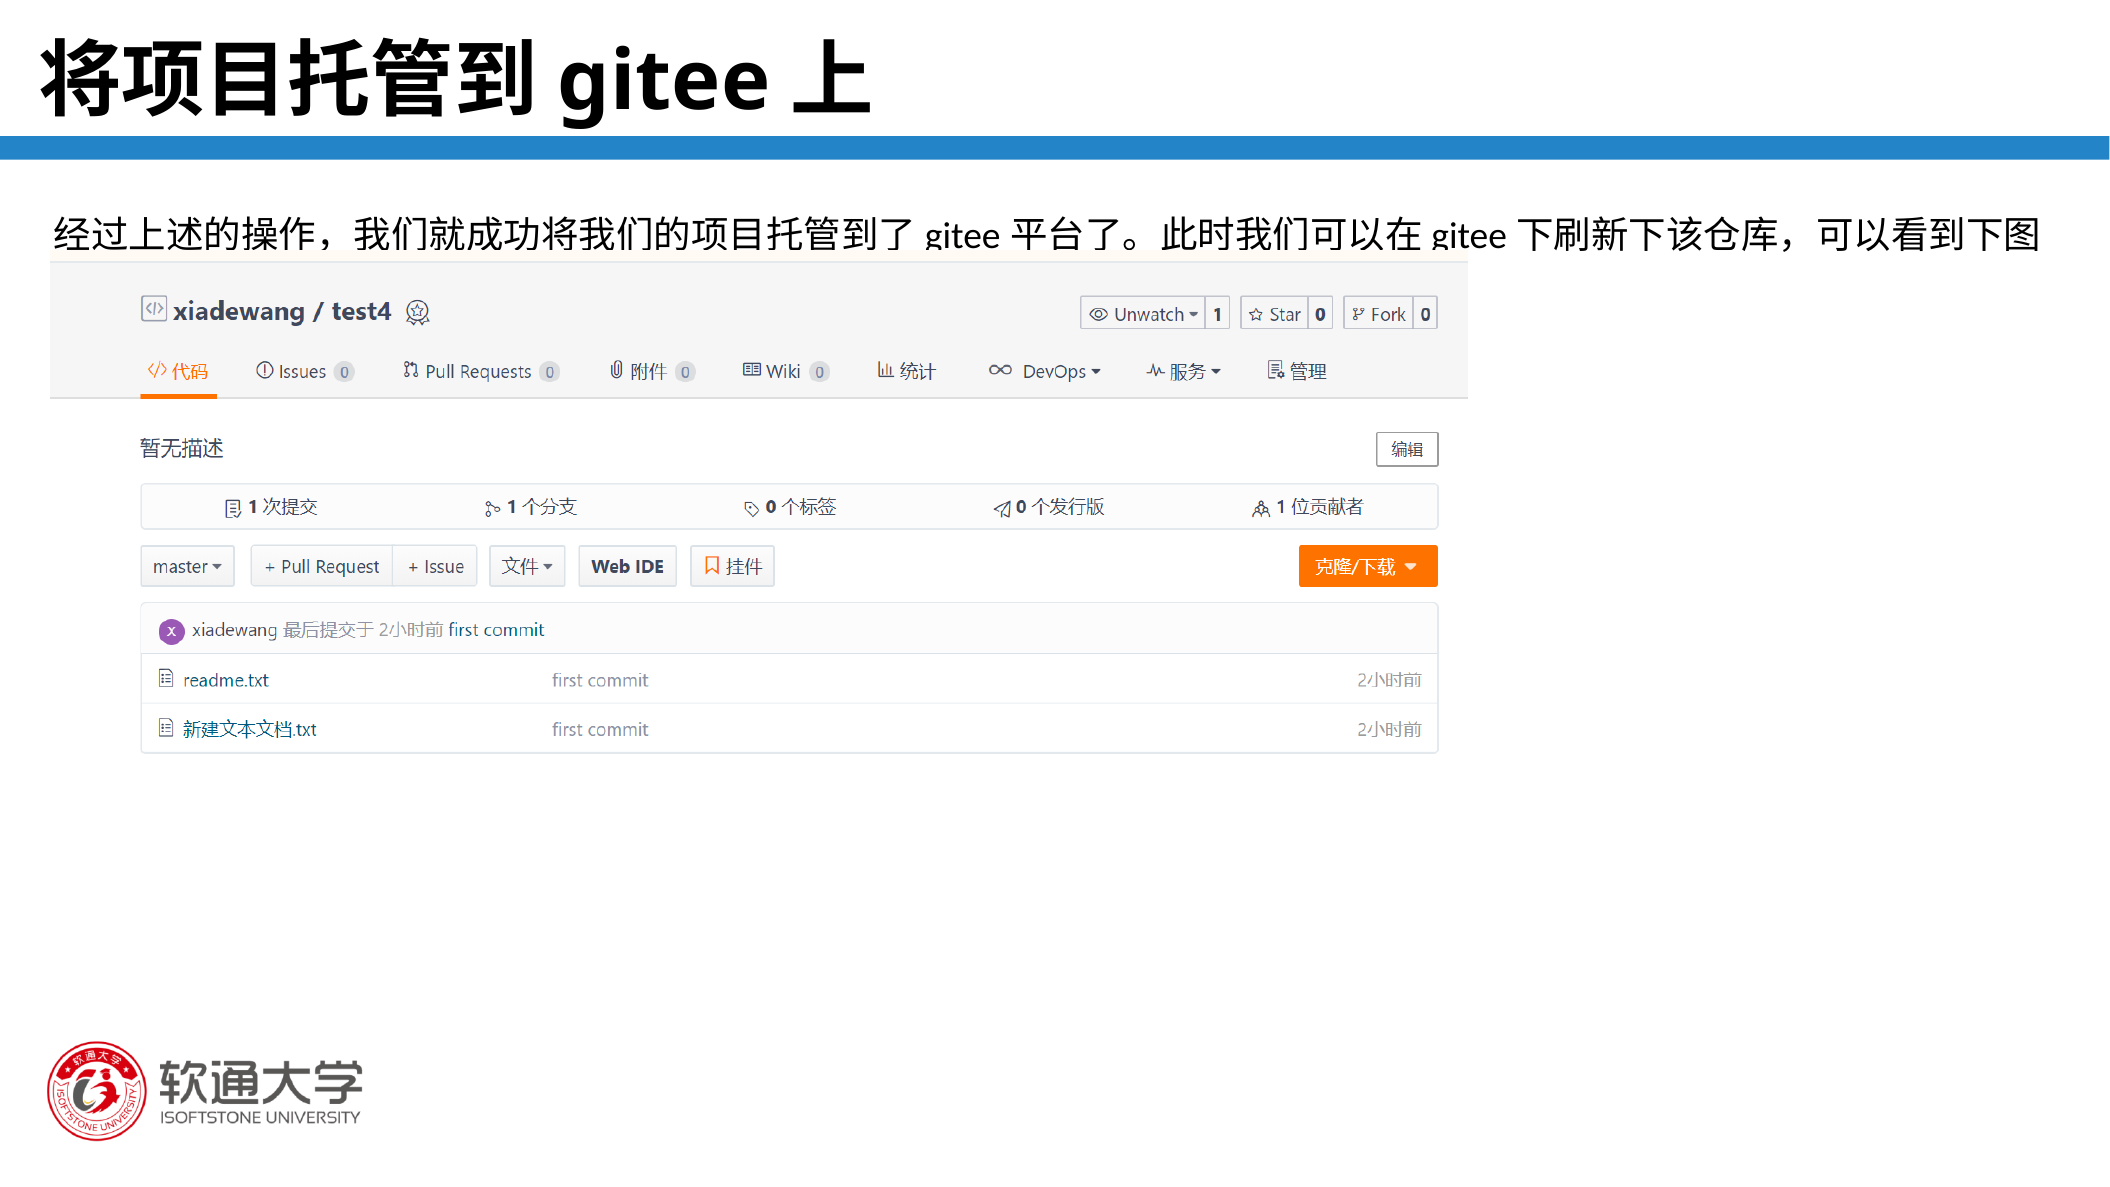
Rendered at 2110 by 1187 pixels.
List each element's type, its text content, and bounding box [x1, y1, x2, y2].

picture [0, 970, 411, 1187]
text_box 将项目托管到gitee上 [23, 19, 961, 134]
text_box 经过上述的操作，我们就成功将我们的项目托管到了gitee平台了。此时我们可以在gitee下刷新下该仓库，可以看到下图 [38, 203, 2071, 399]
picture [50, 250, 1468, 771]
